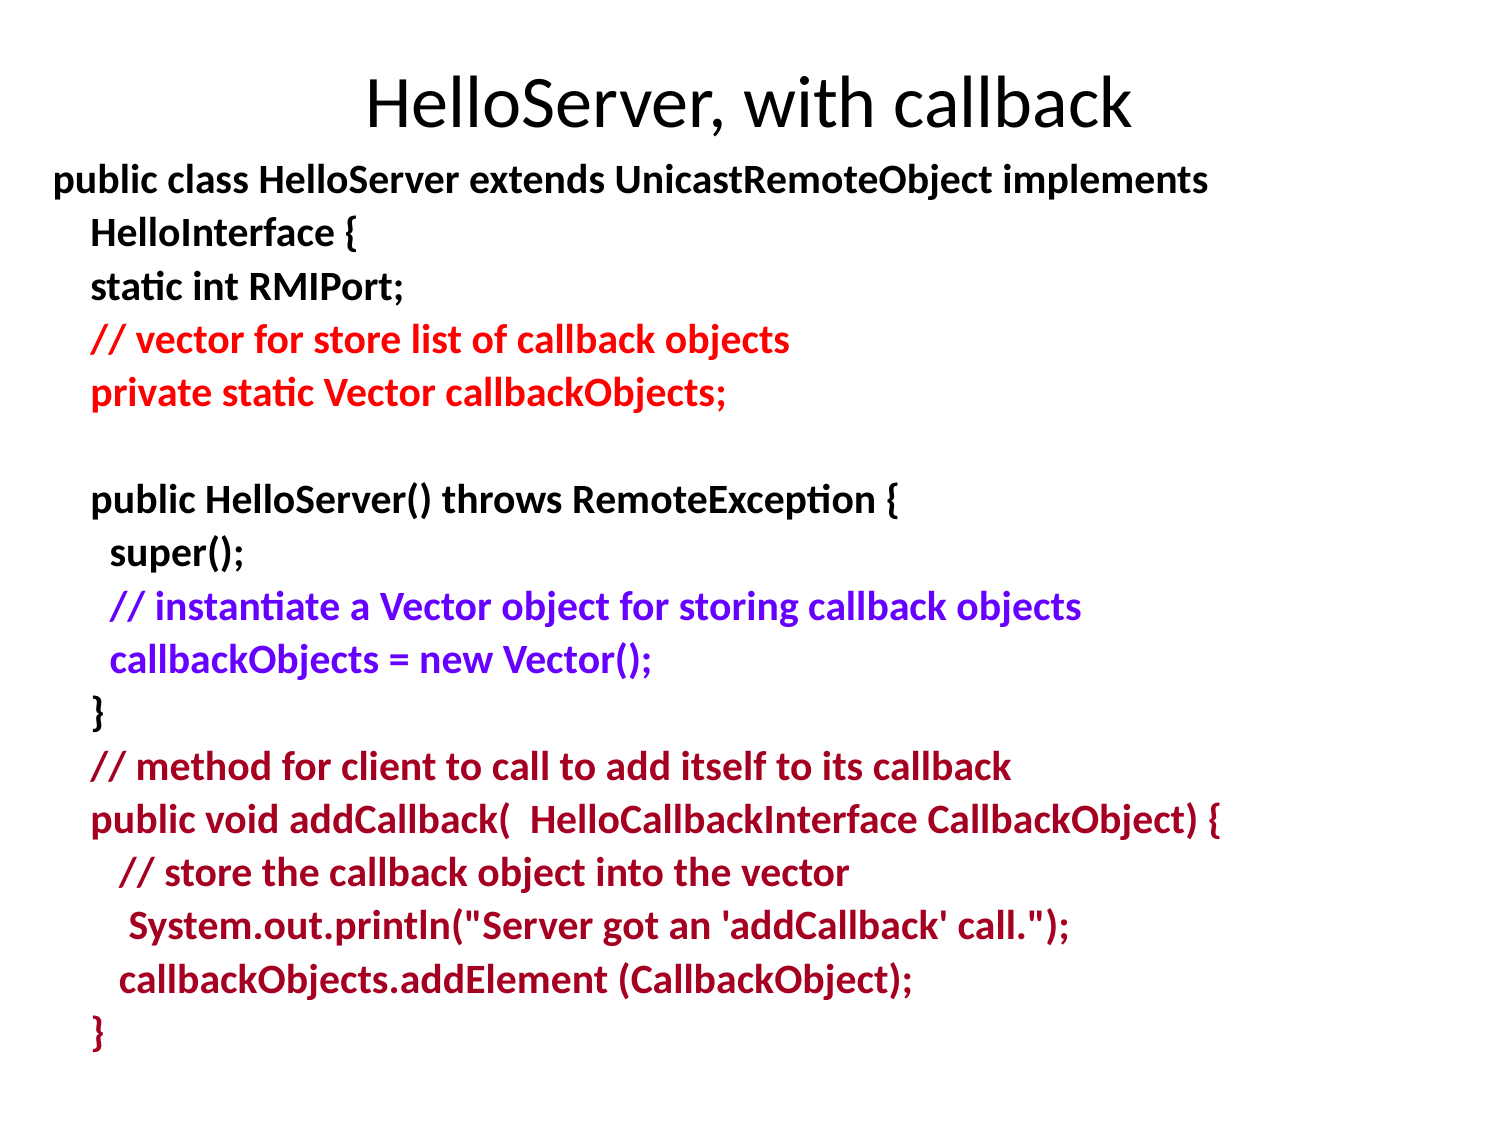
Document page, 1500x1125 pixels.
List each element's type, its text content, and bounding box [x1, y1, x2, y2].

title HelloServer, with callback [75, 45, 1425, 149]
list public class HelloServer extends UnicastRemoteObject implements HelloInterface { static int RMIPort; // vector for store list of callback objects private static Vector callbackObjects; public HelloServer() throws RemoteException { super(); // instantiate a Vector object for storing callback objects callbackObjects = new Vector(); } // method for client to call to add itself to its callback public void addCallback( HelloCallbackInterface CallbackObject) { // store the callback object into the vector System.out.println("Server got an 'addCallback' call."); callbackObjects.addElement (CallbackObject); } [37, 149, 1463, 1075]
